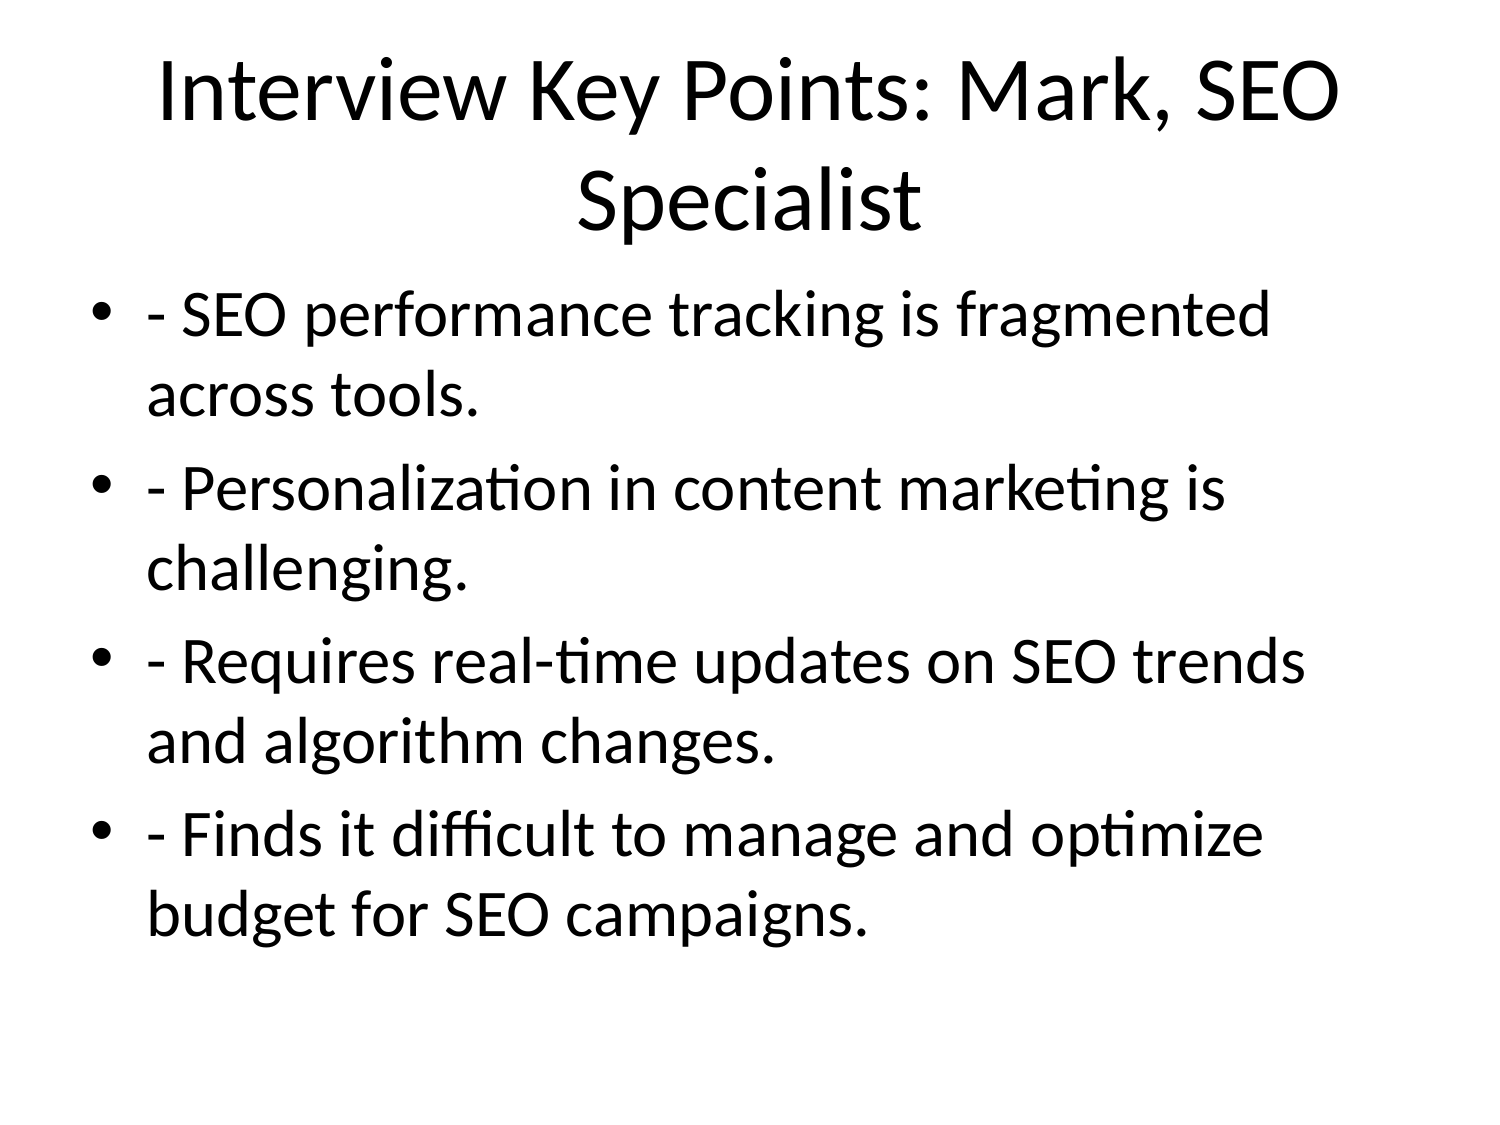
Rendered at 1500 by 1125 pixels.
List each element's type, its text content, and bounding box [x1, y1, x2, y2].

list - SEO performance tracking is fragmented across tools. - Personalization in content marketing is challenging. - Requires real-time updates on SEO trends and algorithm changes. - Finds it difficult to manage and optimize budget for SEO campaigns. [75, 262, 1425, 1005]
title Interview Key Points: Mark, SEO Specialist [75, 45, 1425, 233]
